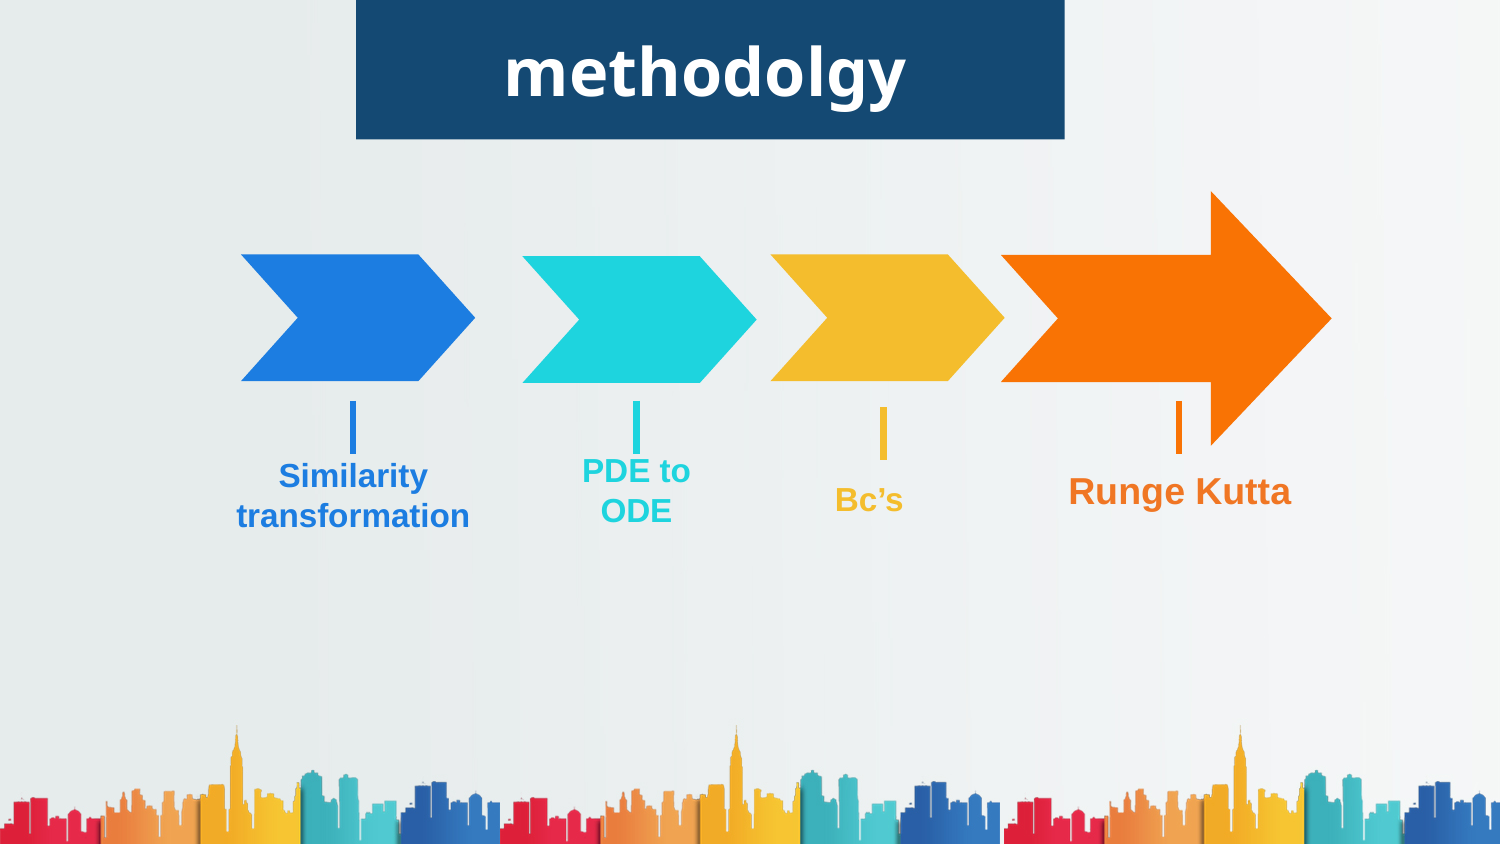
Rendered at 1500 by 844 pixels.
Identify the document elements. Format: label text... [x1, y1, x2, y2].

text_box methodolgy [354, 0, 1067, 142]
text_box PDE to ODE [553, 455, 720, 530]
picture [0, 0, 1500, 844]
text_box Bc’s [786, 477, 953, 518]
text_box Runge Kutta [1053, 459, 1307, 520]
text_box Similarity transformation [217, 454, 489, 535]
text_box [240, 190, 1332, 447]
